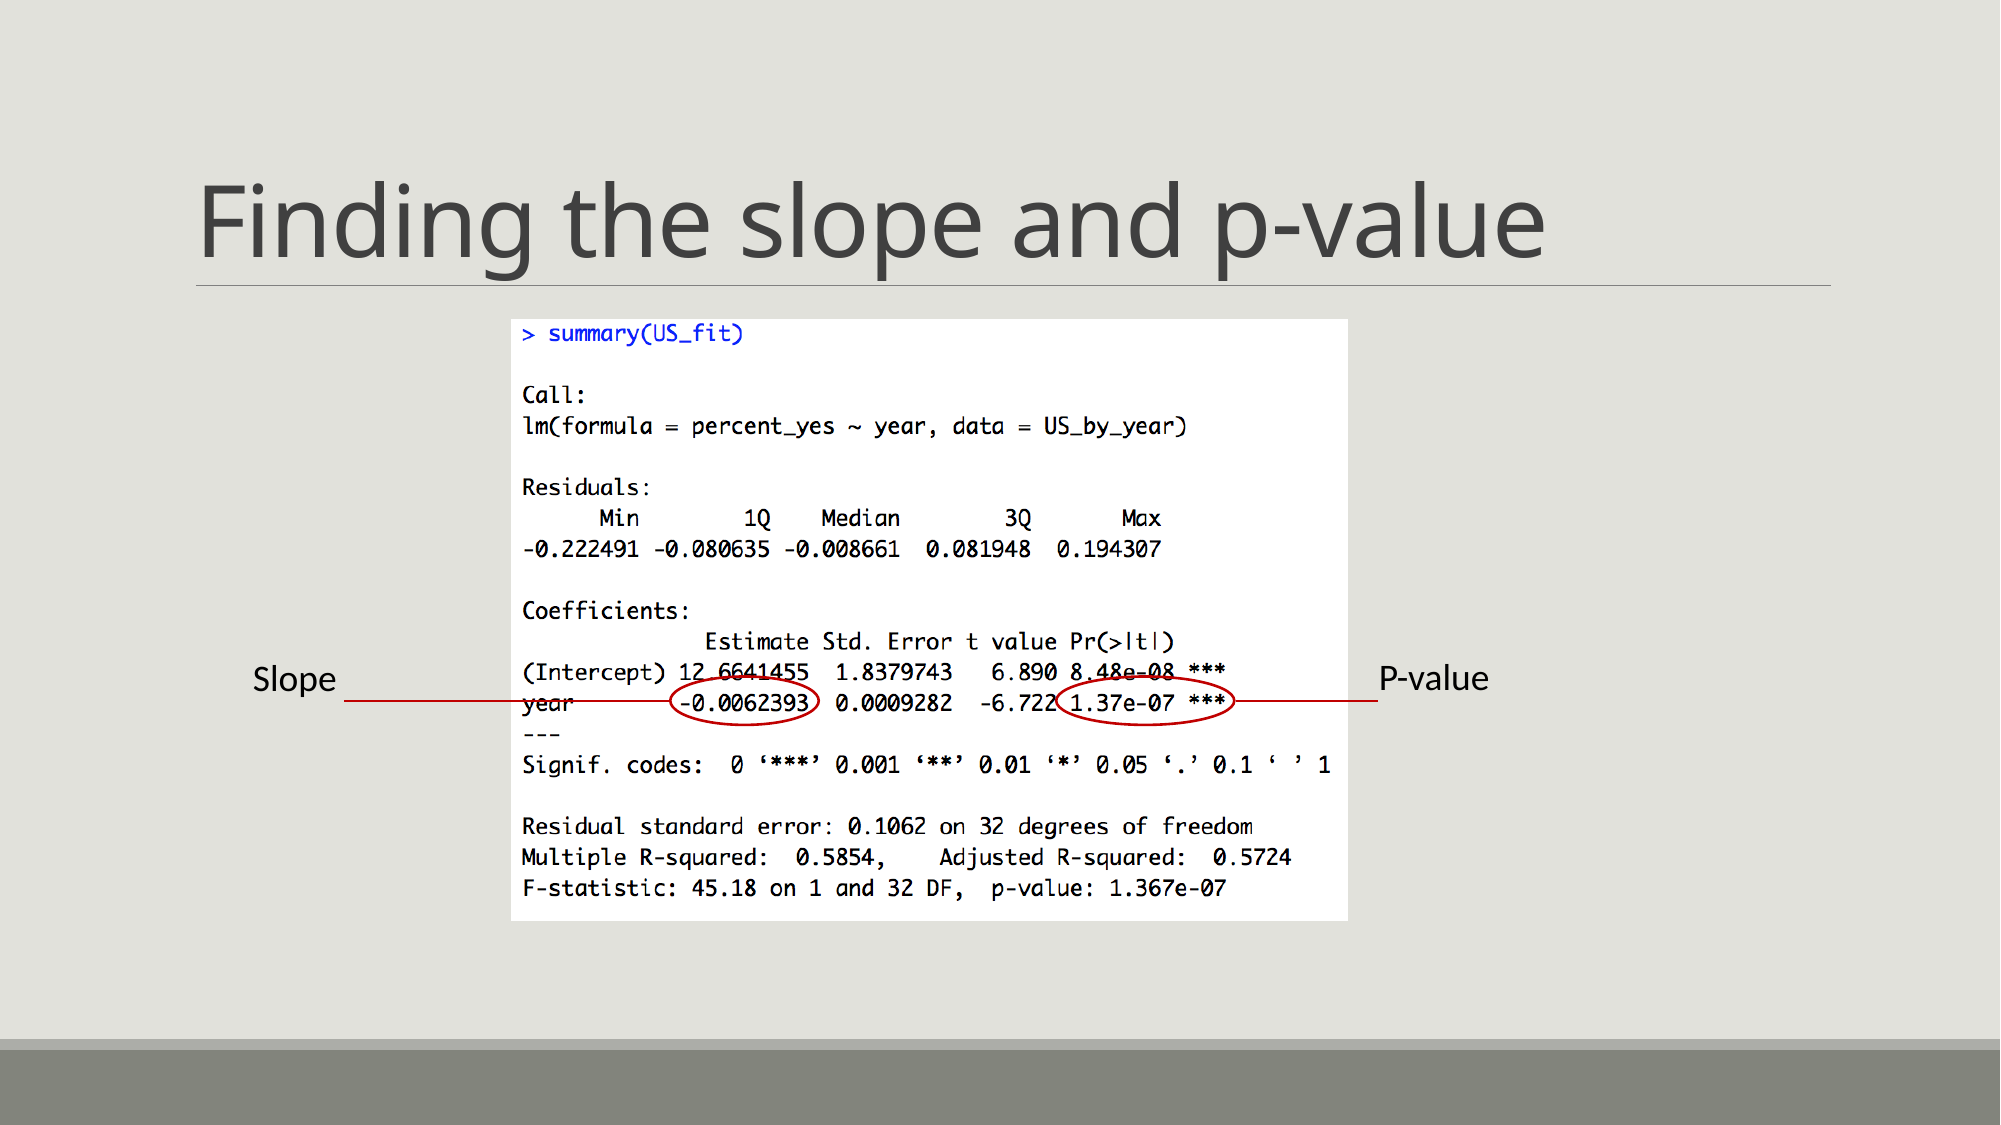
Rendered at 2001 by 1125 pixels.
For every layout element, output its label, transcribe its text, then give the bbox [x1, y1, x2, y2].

text_box Slope [238, 646, 401, 706]
picture [510, 319, 1348, 922]
title Finding the slope and p-value [180, 47, 1830, 285]
text_box P-value [1364, 645, 1505, 706]
